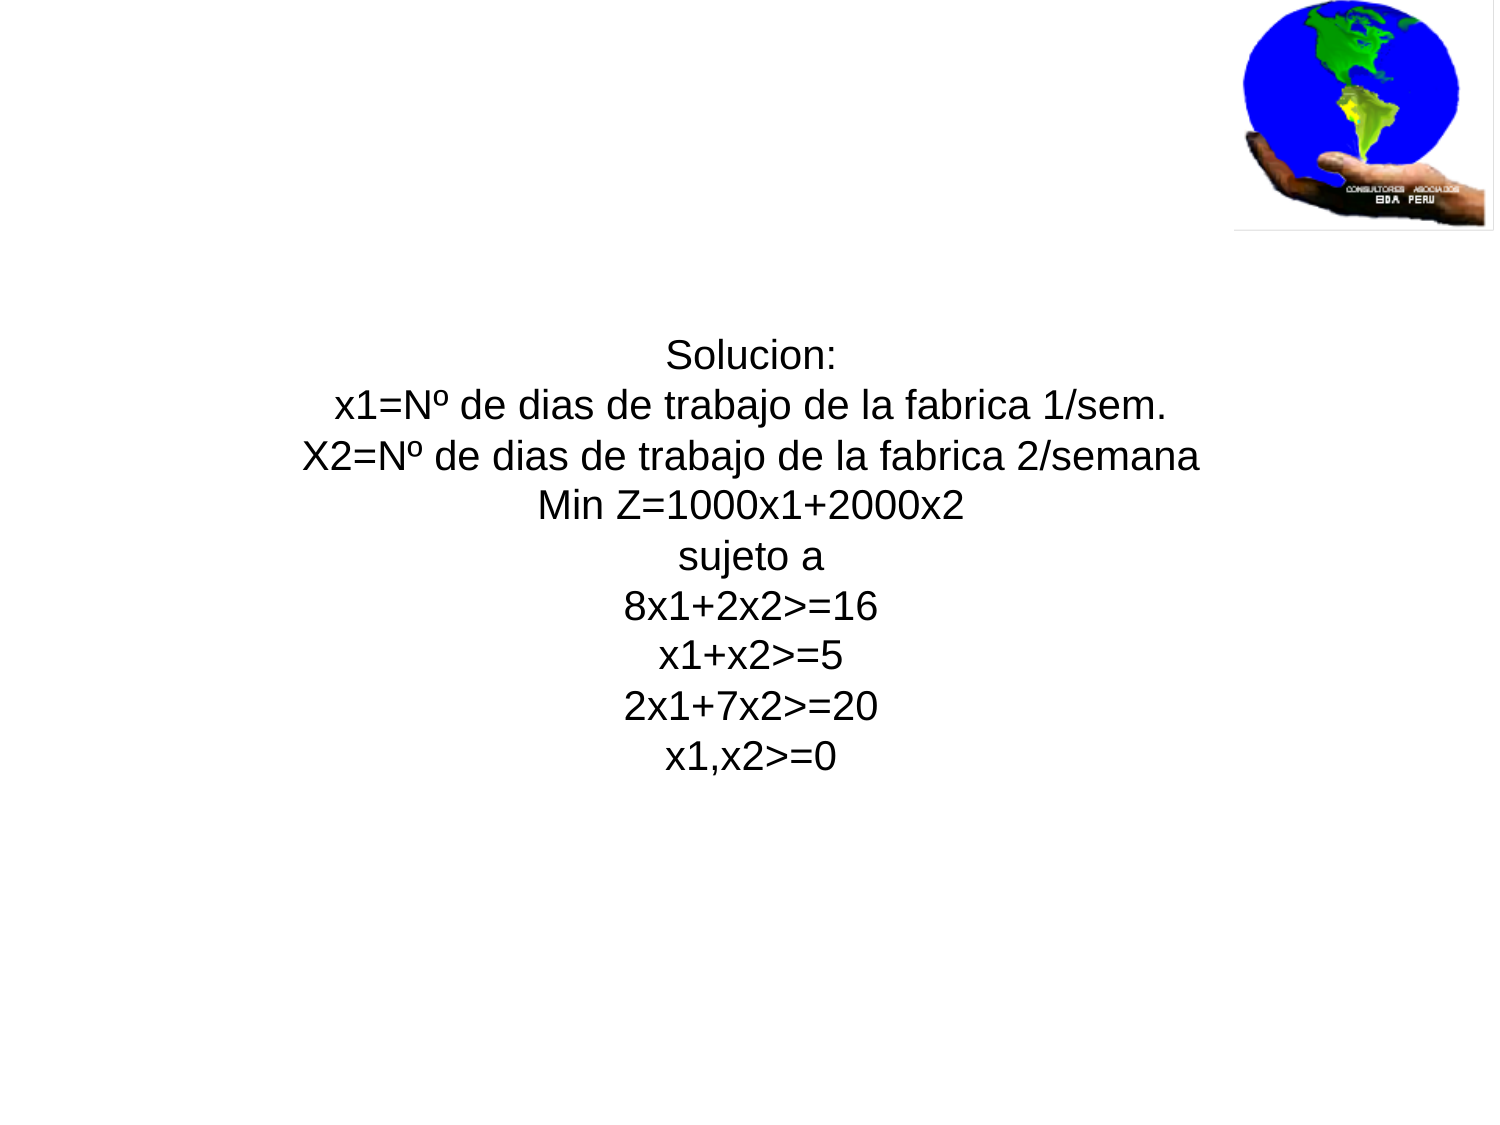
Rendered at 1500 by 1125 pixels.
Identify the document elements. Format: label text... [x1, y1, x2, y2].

title Solucion: x1=Nº de dias de trabajo de la fabrica 1/sem. X2=Nº de dias de trabajo de la fabrica 2/semana Min Z=1000x1+2000x2 sujeto a 8x1+2x2>=16 x1+x2>=5 2x1+7x2>=20 x1,x2>=0 [53, 42, 1450, 1064]
picture [1234, 0, 1500, 232]
